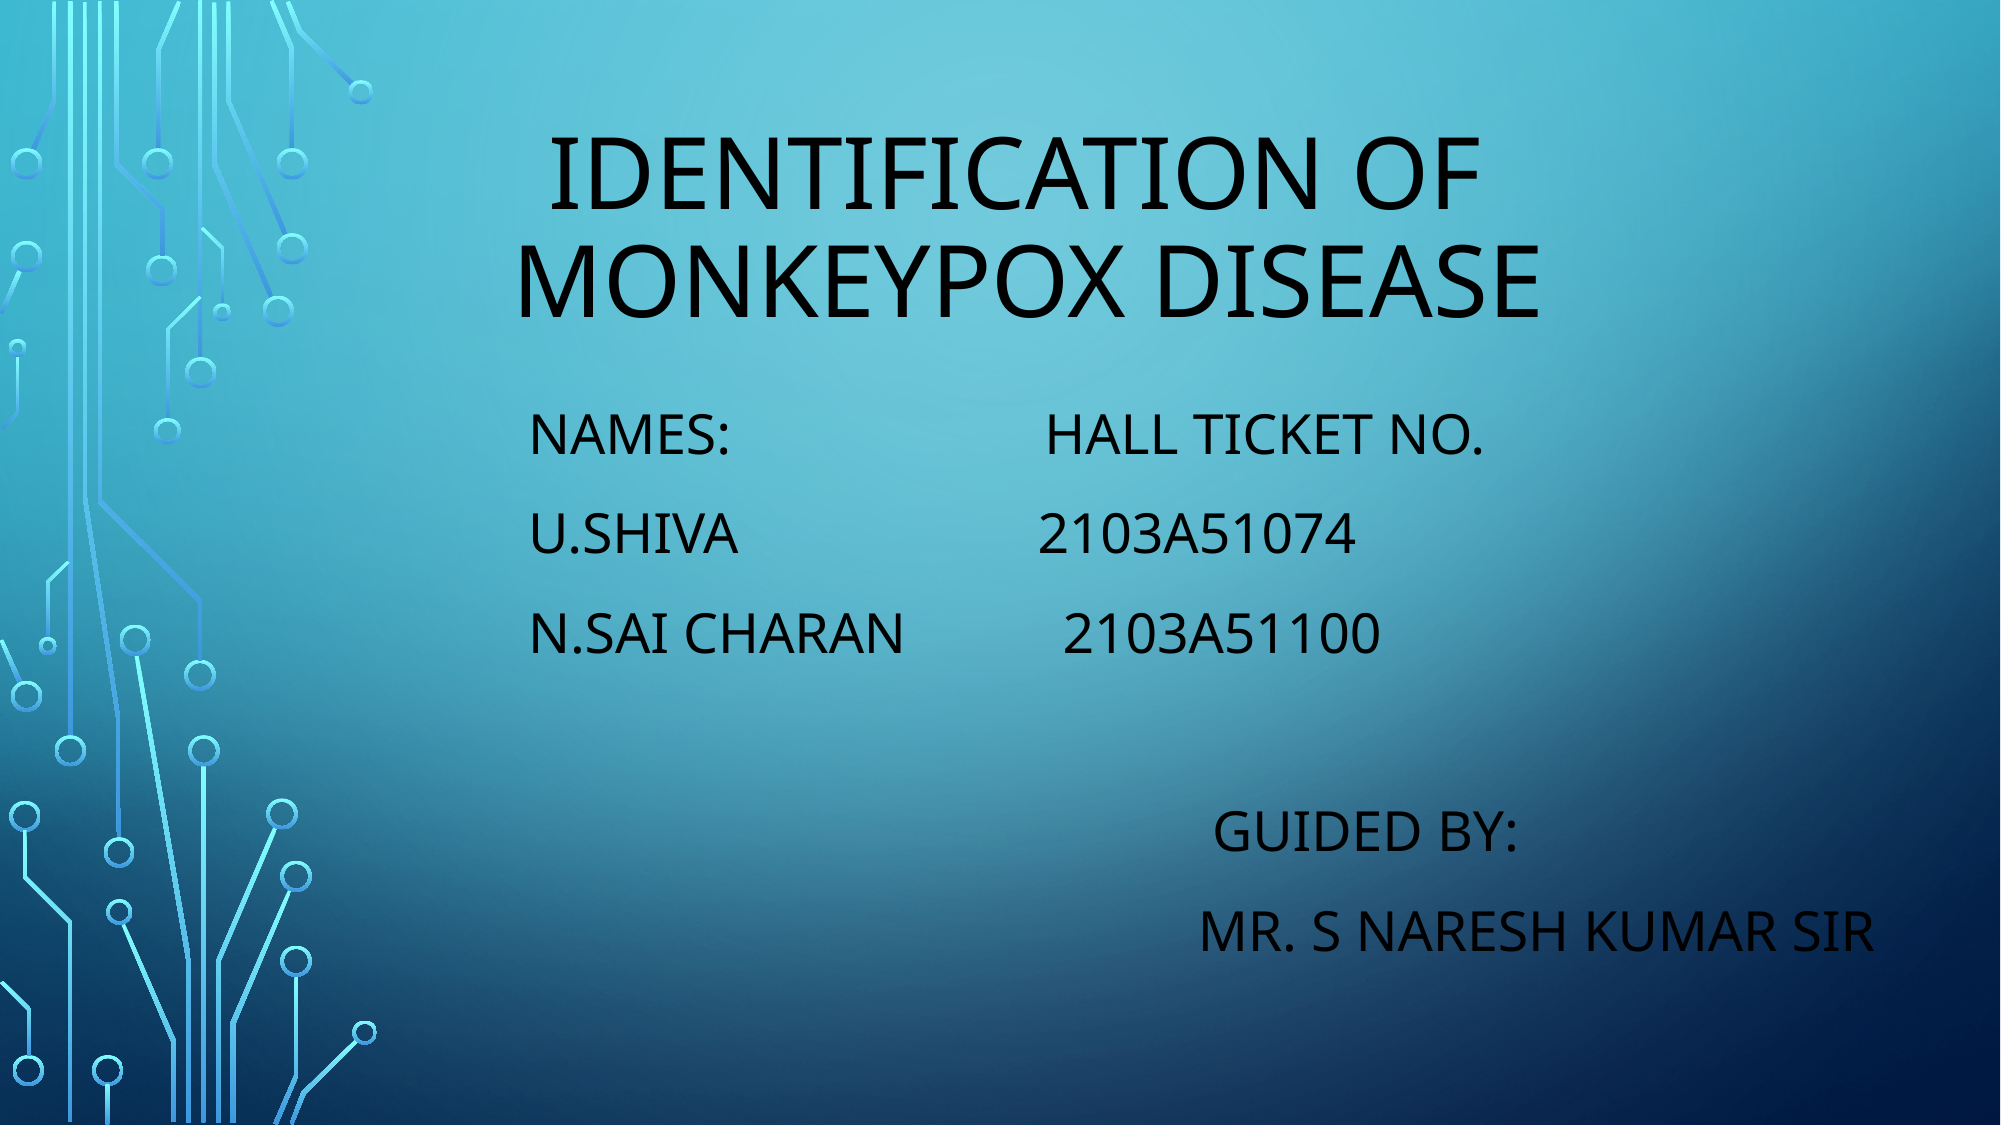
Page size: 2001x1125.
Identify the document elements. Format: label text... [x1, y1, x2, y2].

subtitle NAMES: HALL TICKET NO. U.SHIVA 2103A51074 N.SAI CHARAN 2103A51100 GUIDED BY: Mr. s naresh kumar sir [513, 378, 1956, 1029]
title IDENTIFICATION OF MONKEYPOX DISEASE [307, 0, 1750, 347]
